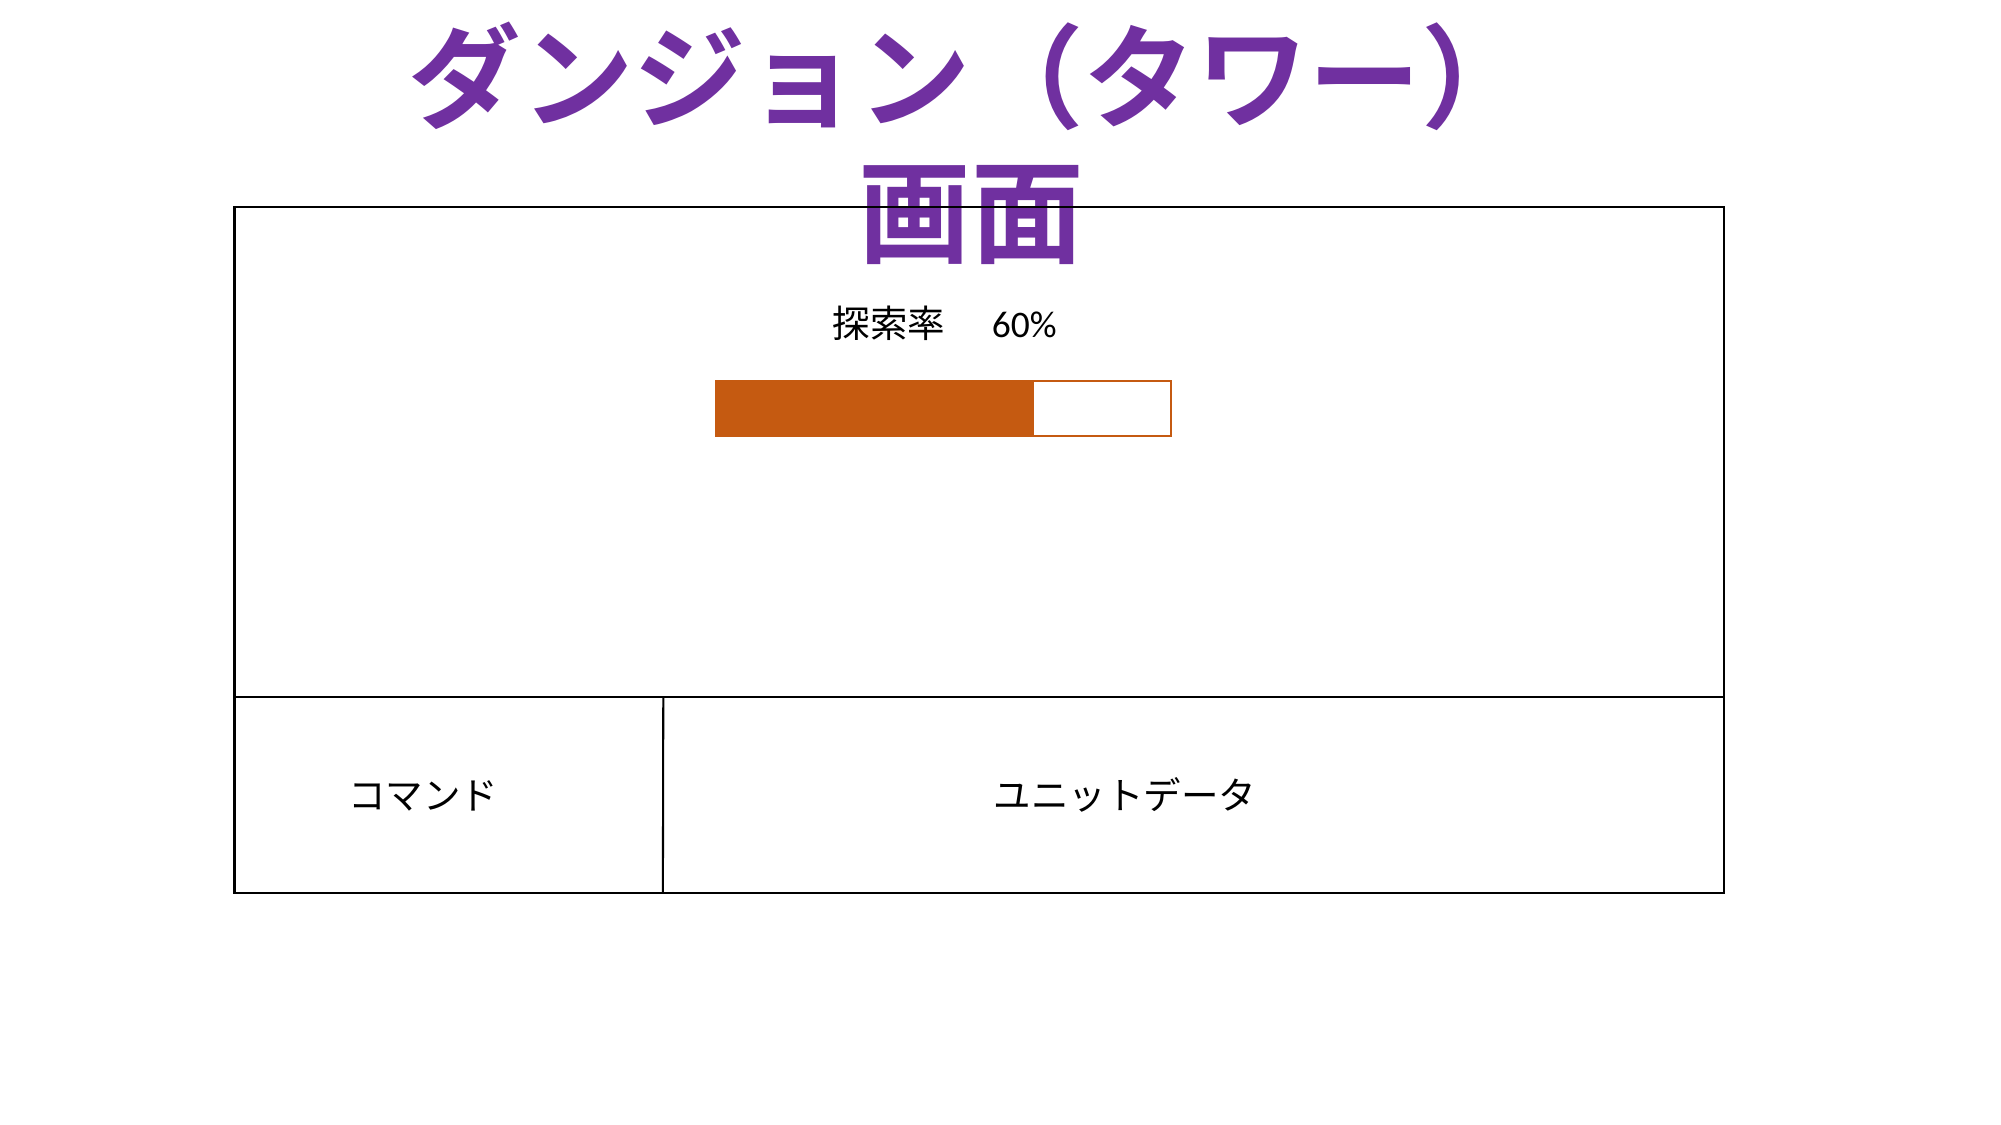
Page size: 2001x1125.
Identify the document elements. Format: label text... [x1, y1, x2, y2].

text_box コマンド [333, 764, 564, 825]
text_box [715, 380, 1032, 437]
text_box [1032, 380, 1172, 437]
text_box 探索率 60% [818, 292, 1077, 353]
text_box ユニットデータ [979, 764, 1280, 825]
text_box ダンジョン（タワー）画面 [343, 0, 1600, 206]
text_box [233, 206, 1725, 894]
